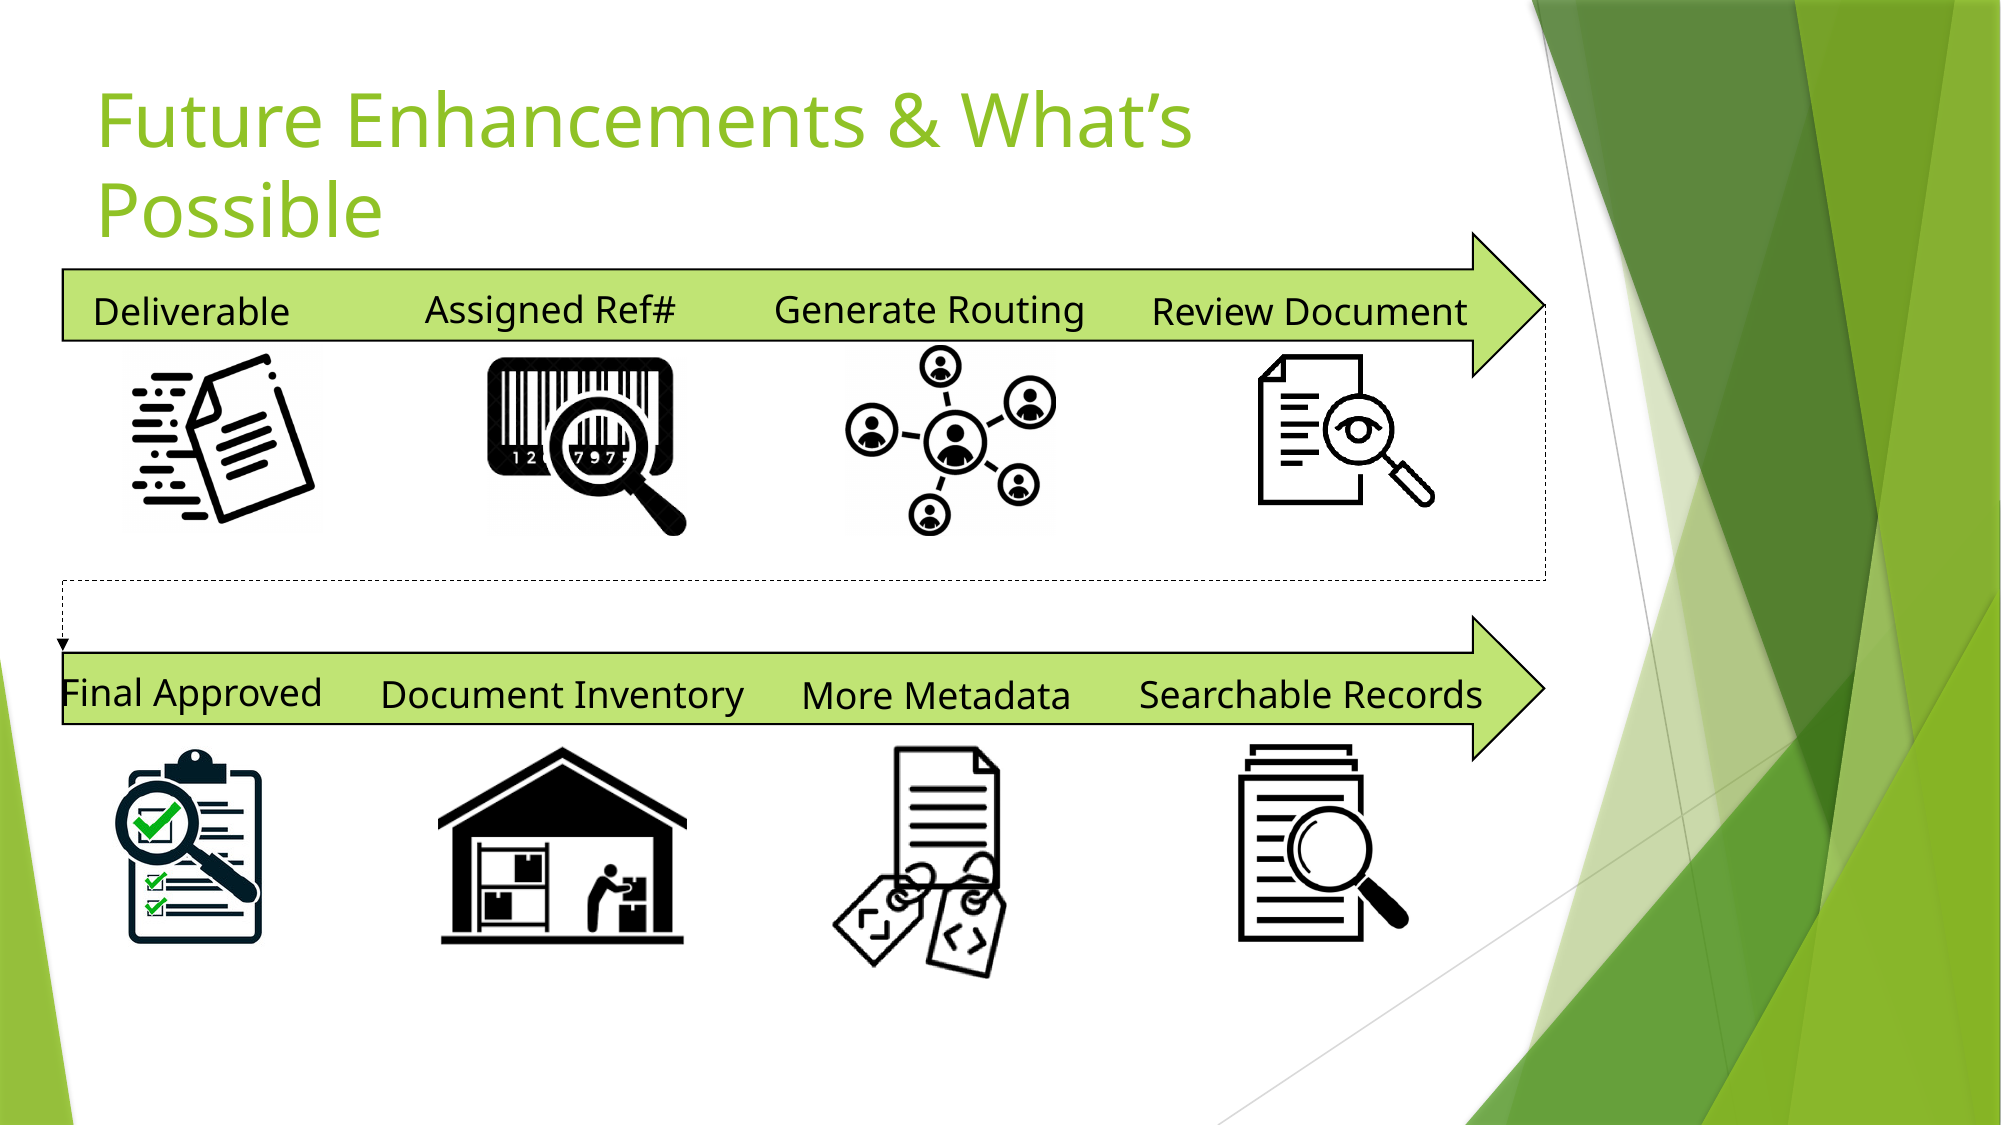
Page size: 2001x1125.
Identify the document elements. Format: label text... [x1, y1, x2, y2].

text_box Future Enhancements & What’s Possible [80, 64, 1491, 232]
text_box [62, 233, 1545, 980]
